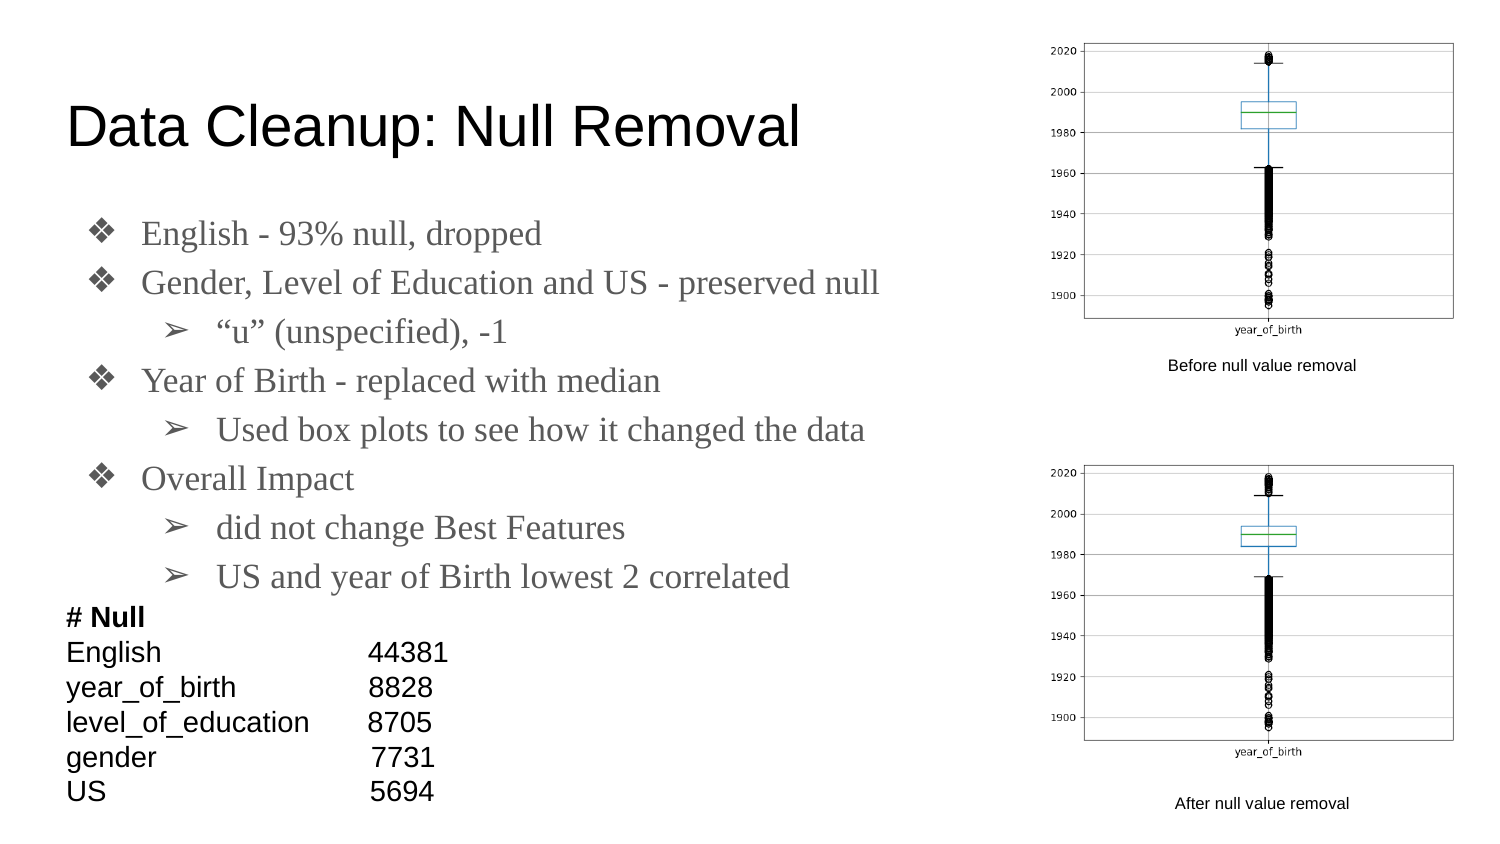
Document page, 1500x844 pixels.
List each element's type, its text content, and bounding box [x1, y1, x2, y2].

picture [1024, 421, 1500, 779]
title Data Cleanup: Null Removal [51, 72, 1019, 167]
list English - 93% null, dropped Gender, Level of Education and US - preserved null “u” (unspecified), -1 Year of Birth - replaced with median Used box plots to see how it changed the data Overall Impact did not change Best Features US and year of Birth lowest 2 correlated [51, 189, 939, 484]
text_box Before null value removal [1046, 366, 1479, 392]
picture [1024, 0, 1500, 357]
text_box After null value removal [1046, 788, 1479, 831]
text_box # Null English 44381 year_of_birth 8828 level_of_education 8705 gender 7731 US 5694 [51, 582, 473, 831]
